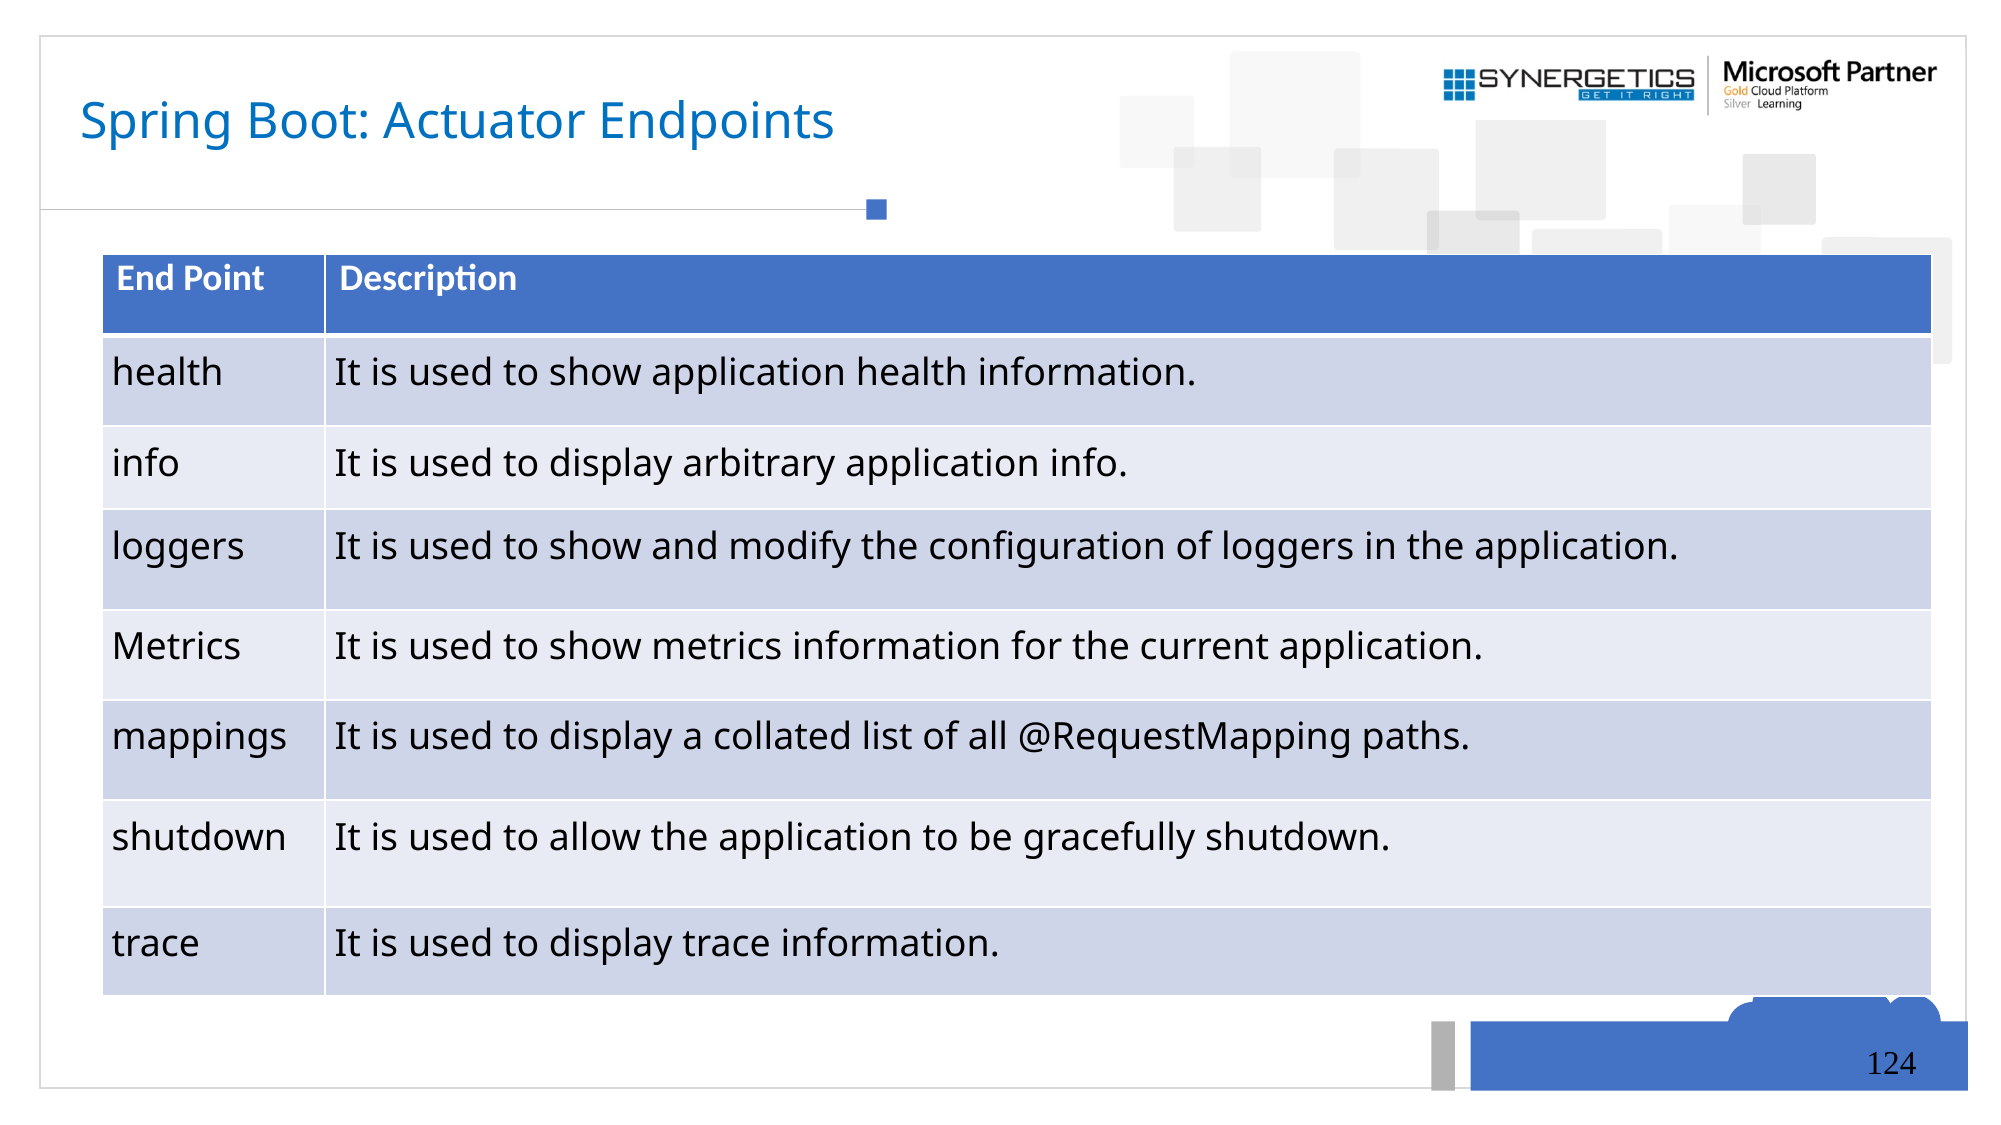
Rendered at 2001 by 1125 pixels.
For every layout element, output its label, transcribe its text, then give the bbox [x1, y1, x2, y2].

title Spring Boot: Actuator Endpoints [64, 59, 1932, 186]
table_cell It is used to show metrics information for the current application. [326, 611, 1931, 699]
table_cell It is used to show application health information. [326, 338, 1931, 425]
picture [1431, 48, 1955, 120]
table_cell mappings [103, 701, 324, 799]
table_cell It is used to display a collated list of all @RequestMapping paths. [326, 701, 1931, 799]
table_cell It is used to display trace information. [326, 908, 1931, 995]
table_cell shutdown [103, 801, 324, 906]
table_header Description [326, 255, 1931, 333]
table_cell It is used to allow the application to be gracefully shutdown. [326, 801, 1931, 906]
table_cell It is used to display arbitrary application info. [326, 427, 1931, 508]
table_cell health [103, 338, 324, 425]
table_cell It is used to show and modify the configuration of loggers in the application. [326, 510, 1931, 609]
table_cell trace [103, 908, 324, 995]
table_cell Metrics [103, 611, 324, 699]
table_cell info [103, 427, 324, 508]
table_cell loggers [103, 510, 324, 609]
table_header End Point [103, 255, 324, 333]
